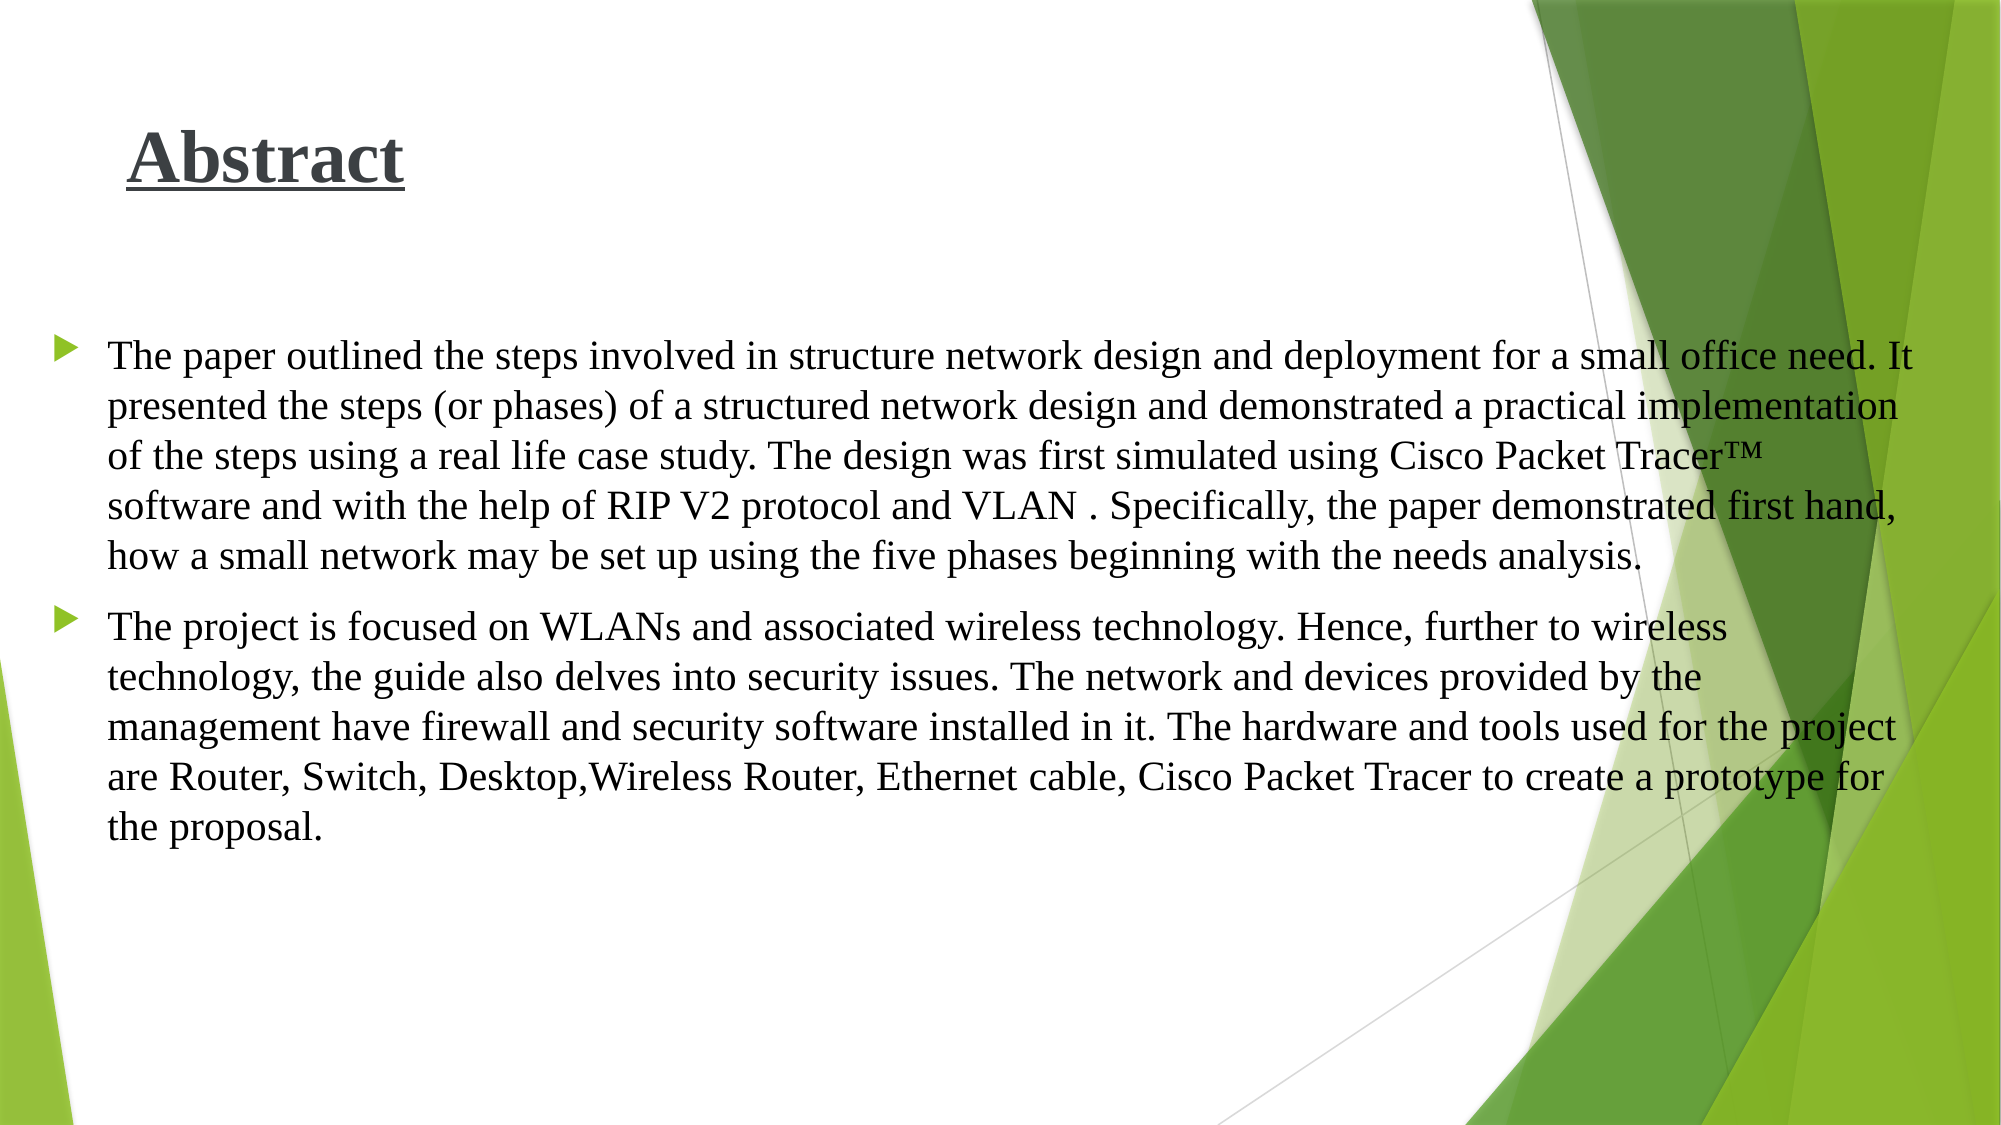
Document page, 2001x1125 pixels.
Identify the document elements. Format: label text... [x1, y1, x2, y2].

title Abstract [111, 99, 1522, 317]
list The paper outlined the steps involved in structure network design and deployment for a small office need. It presented the steps (or phases) of a structured network design and demonstrated a practical implementation of the steps using a real life case study. The design was first simulated using Cisco Packet Tracer™ software and with the help of RIP V2 protocol and VLAN . Specifically, the paper demonstrated first hand, how a small network may be set up using the five phases beginning with the needs analysis. The project is focused on WLANs and associated wireless technology. Hence, further to wireless technology, the guide also delves into security issues. The network and devices provided by the management have firewall and security software installed in it. The hardware and tools used for the project are Router, Switch, Desktop,Wireless Router, Ethernet cable, Cisco Packet Tracer to create a prototype for the proposal. [36, 320, 1932, 1034]
